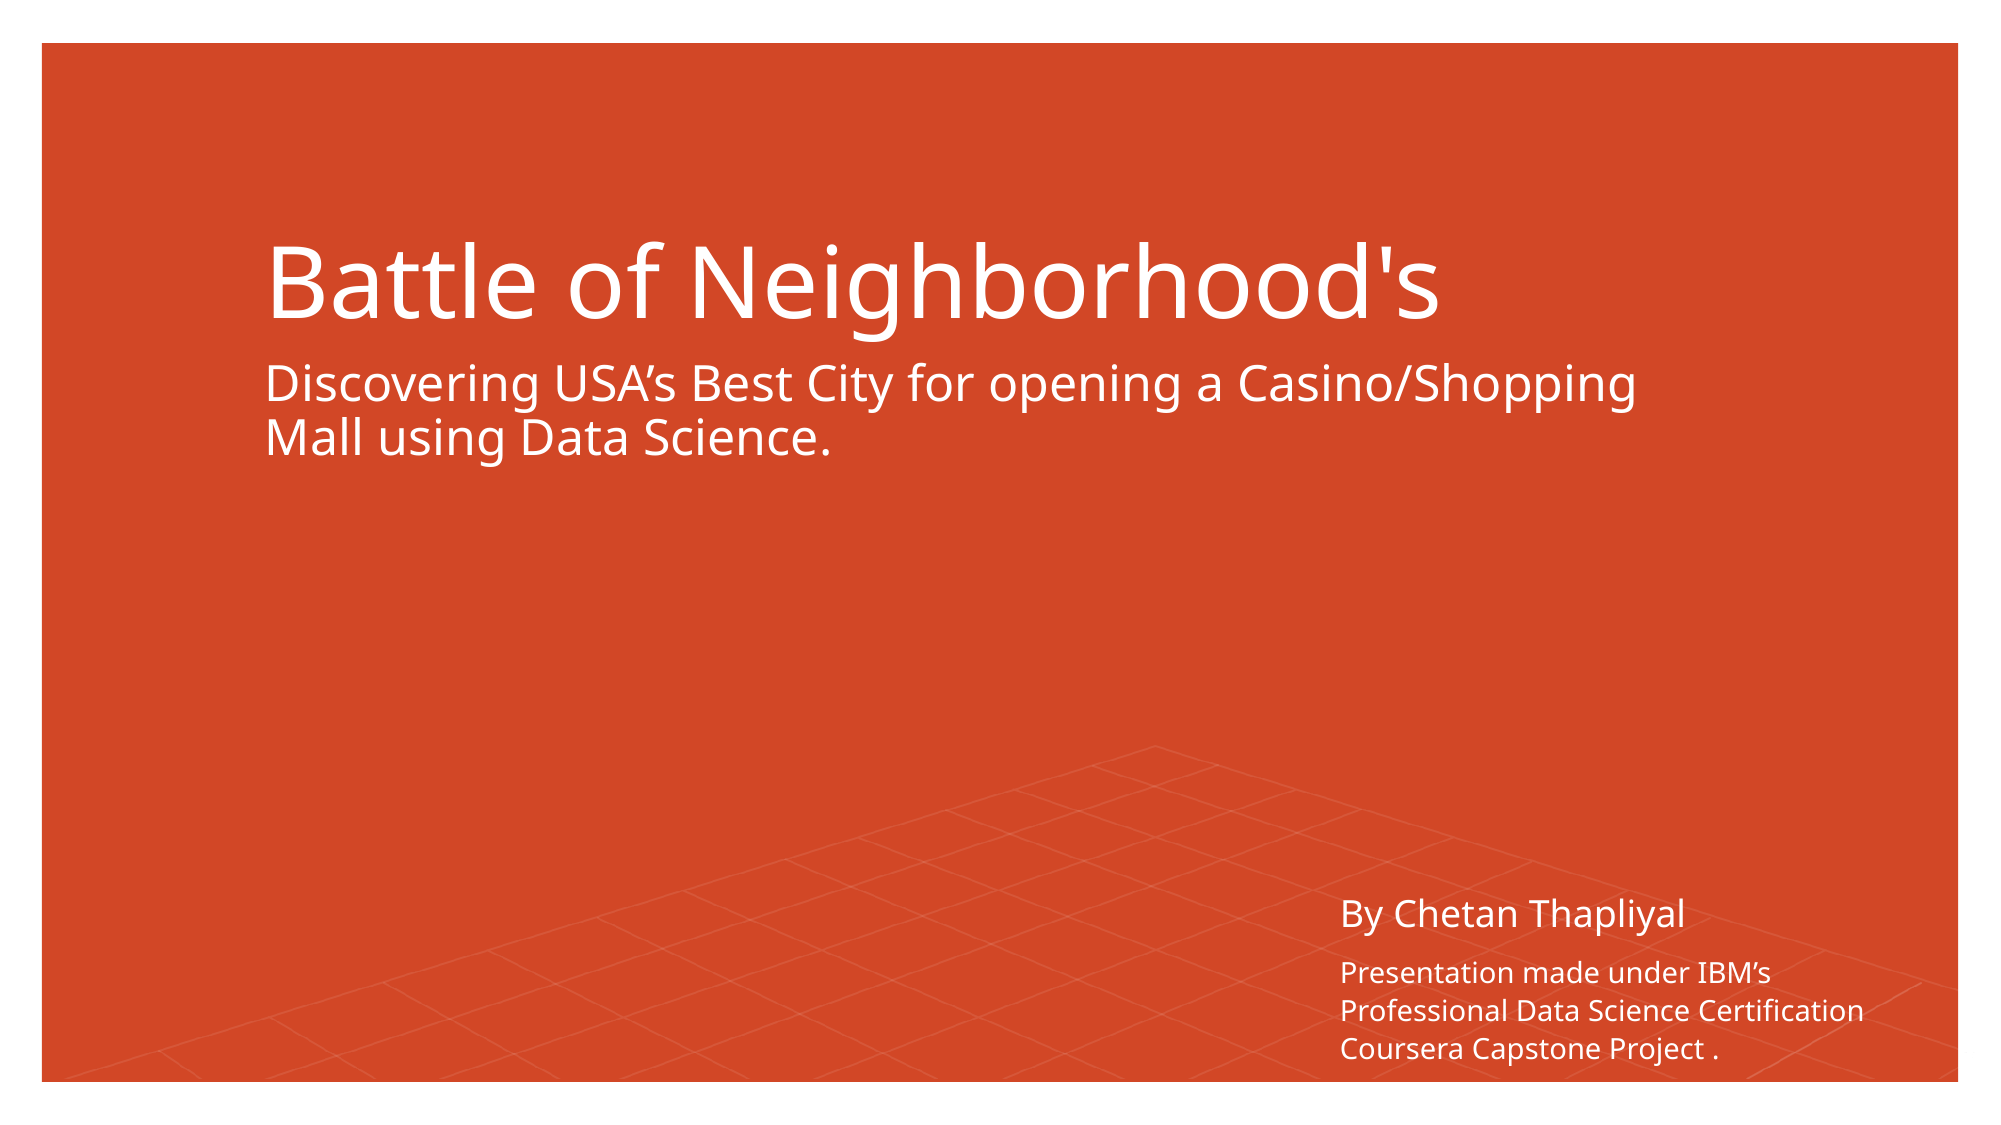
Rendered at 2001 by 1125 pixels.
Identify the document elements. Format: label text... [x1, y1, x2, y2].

text_box Presentation made under IBM’s Professional Data Science Certification Coursera Capstone Project . [1325, 943, 1942, 1074]
subtitle Discovering USA’s Best City for opening a Casino/Shopping Mall using Data Science. [249, 351, 1750, 482]
text_box By Chetan Thapliyal [1325, 887, 1727, 943]
picture [56, 745, 1979, 1079]
title Battle of Neighborhood's [249, 218, 1750, 332]
